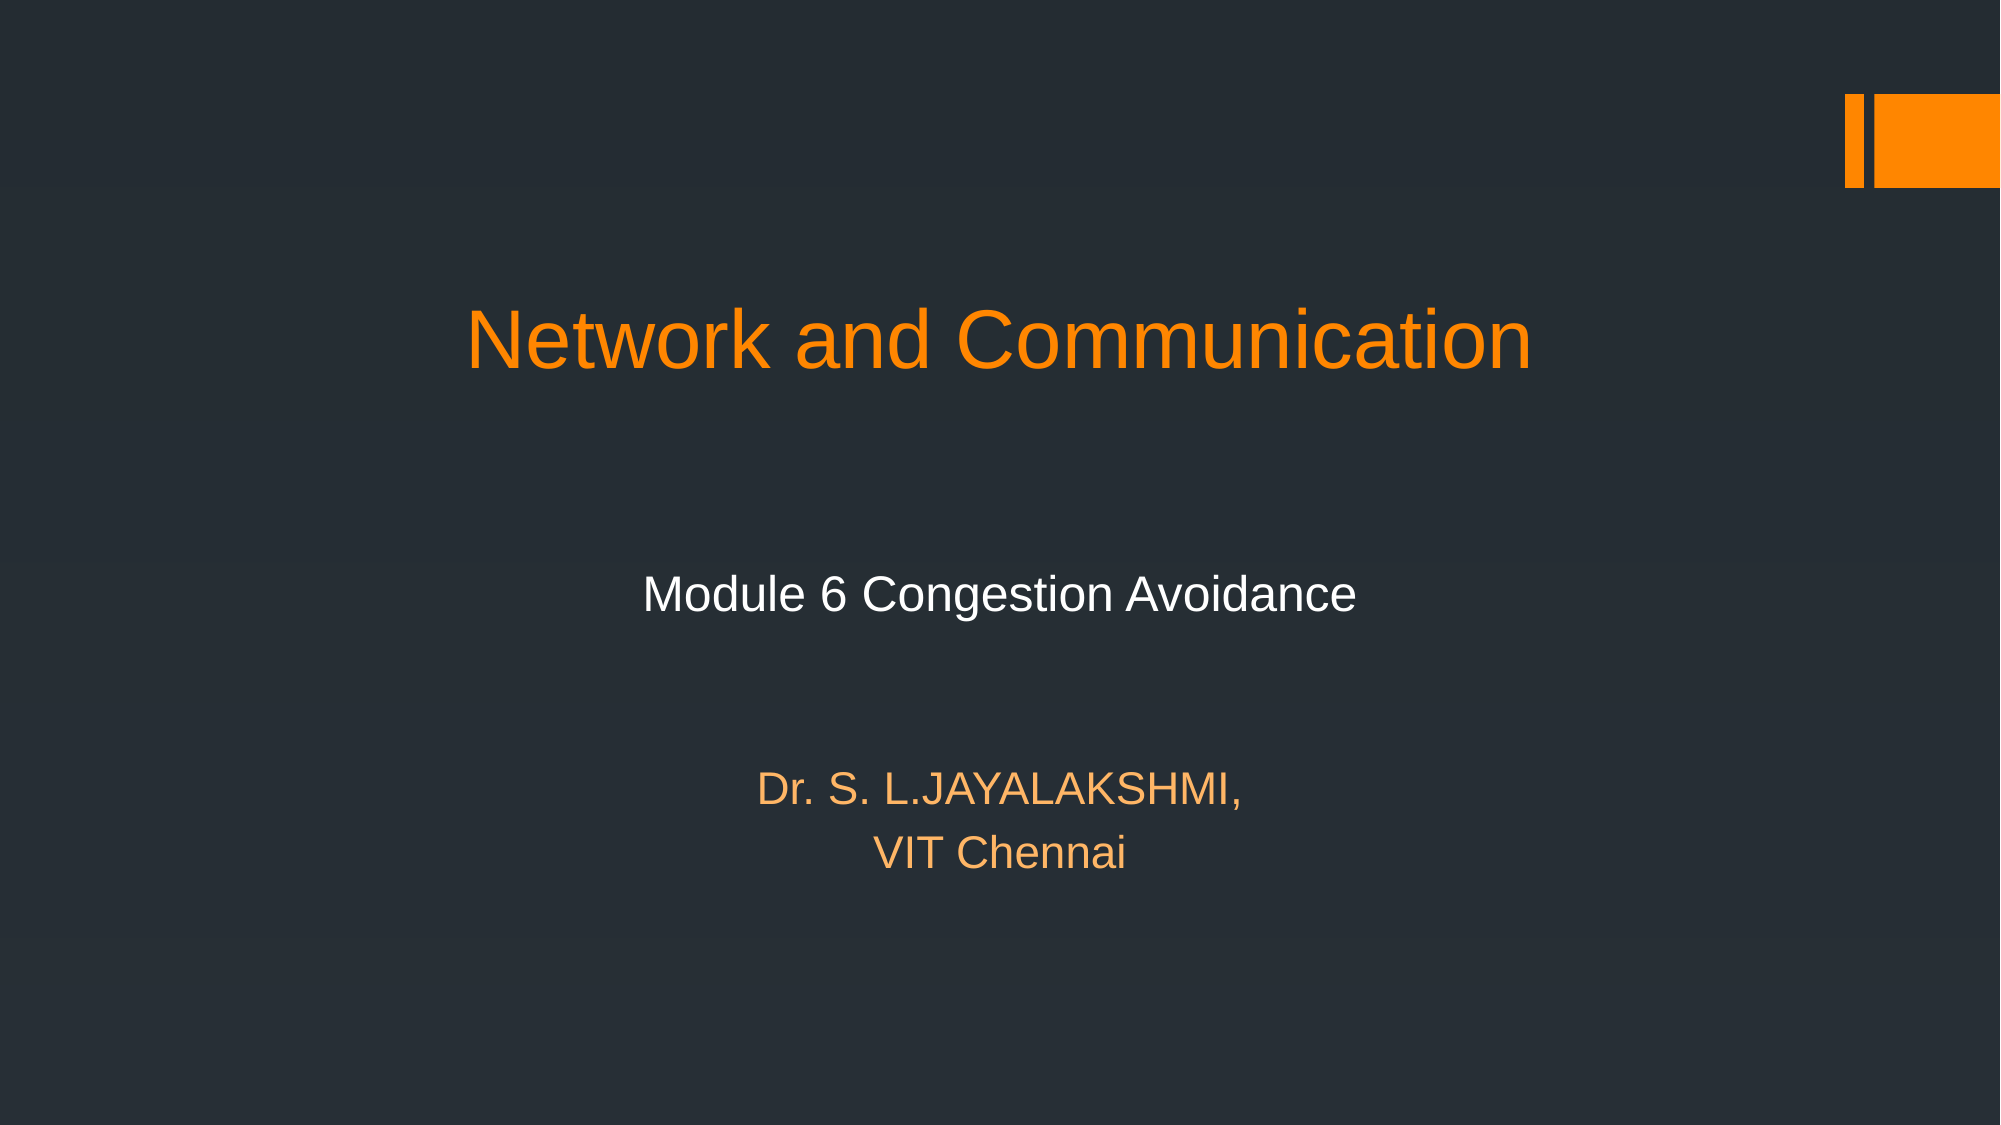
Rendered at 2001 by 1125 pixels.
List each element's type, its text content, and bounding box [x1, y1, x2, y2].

title Network and Communication [200, 271, 1800, 553]
subtitle Module 6 Congestion Avoidance Dr. S. L.JAYALAKSHMI, VIT Chennai [200, 553, 1800, 966]
